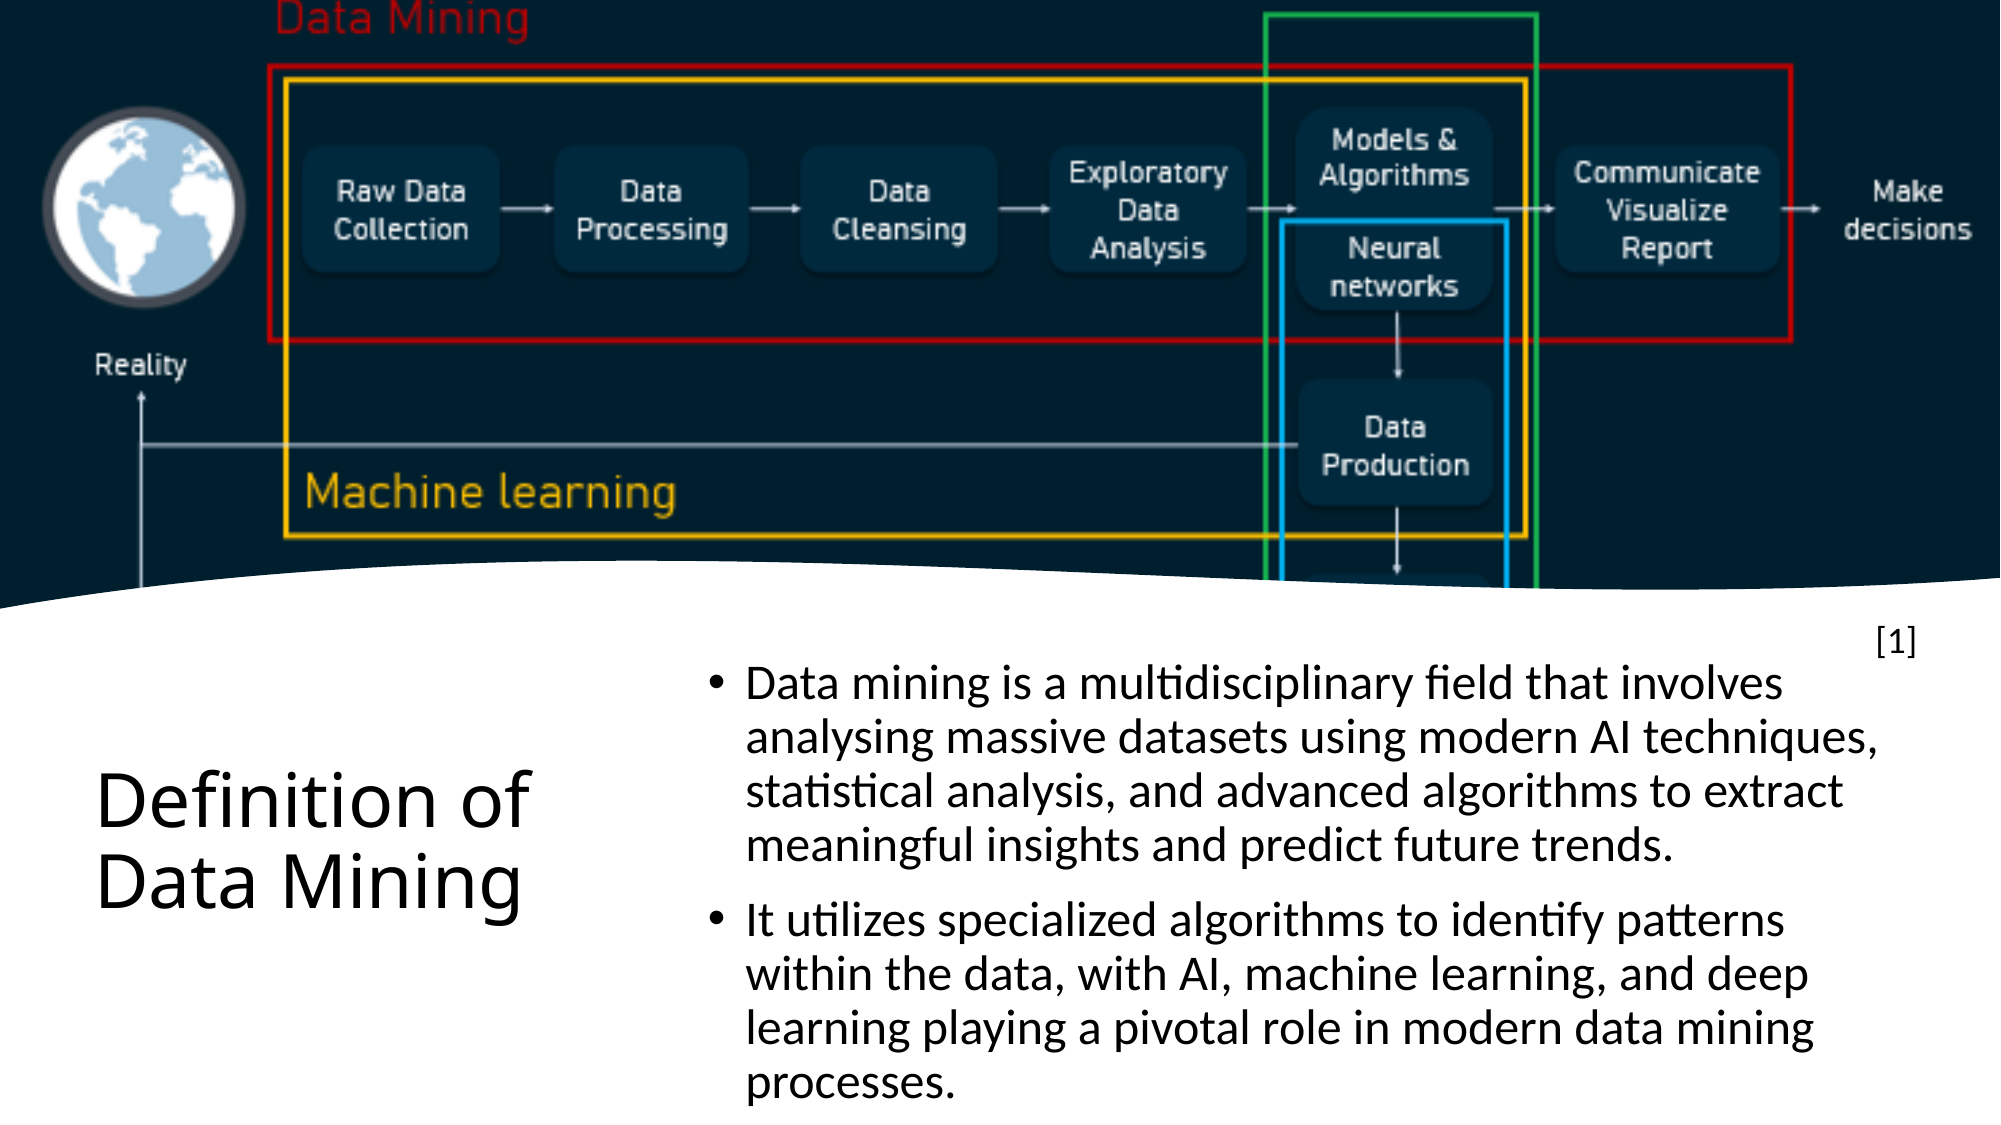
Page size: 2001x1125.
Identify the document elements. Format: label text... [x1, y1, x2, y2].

picture [0, 0, 2000, 609]
list Data mining is a multidisciplinary field that involves analysing massive datasets using modern AI techniques, statistical analysis, and advanced algorithms to extract meaningful insights and predict future trends. It utilizes specialized algorithms to identify patterns within the data, with AI, machine learning, and deep learning playing a pivotal role in modern data mining processes. [692, 701, 1921, 1065]
text_box [1] [1860, 609, 1995, 669]
title Definition of Data Mining [79, 642, 619, 1045]
